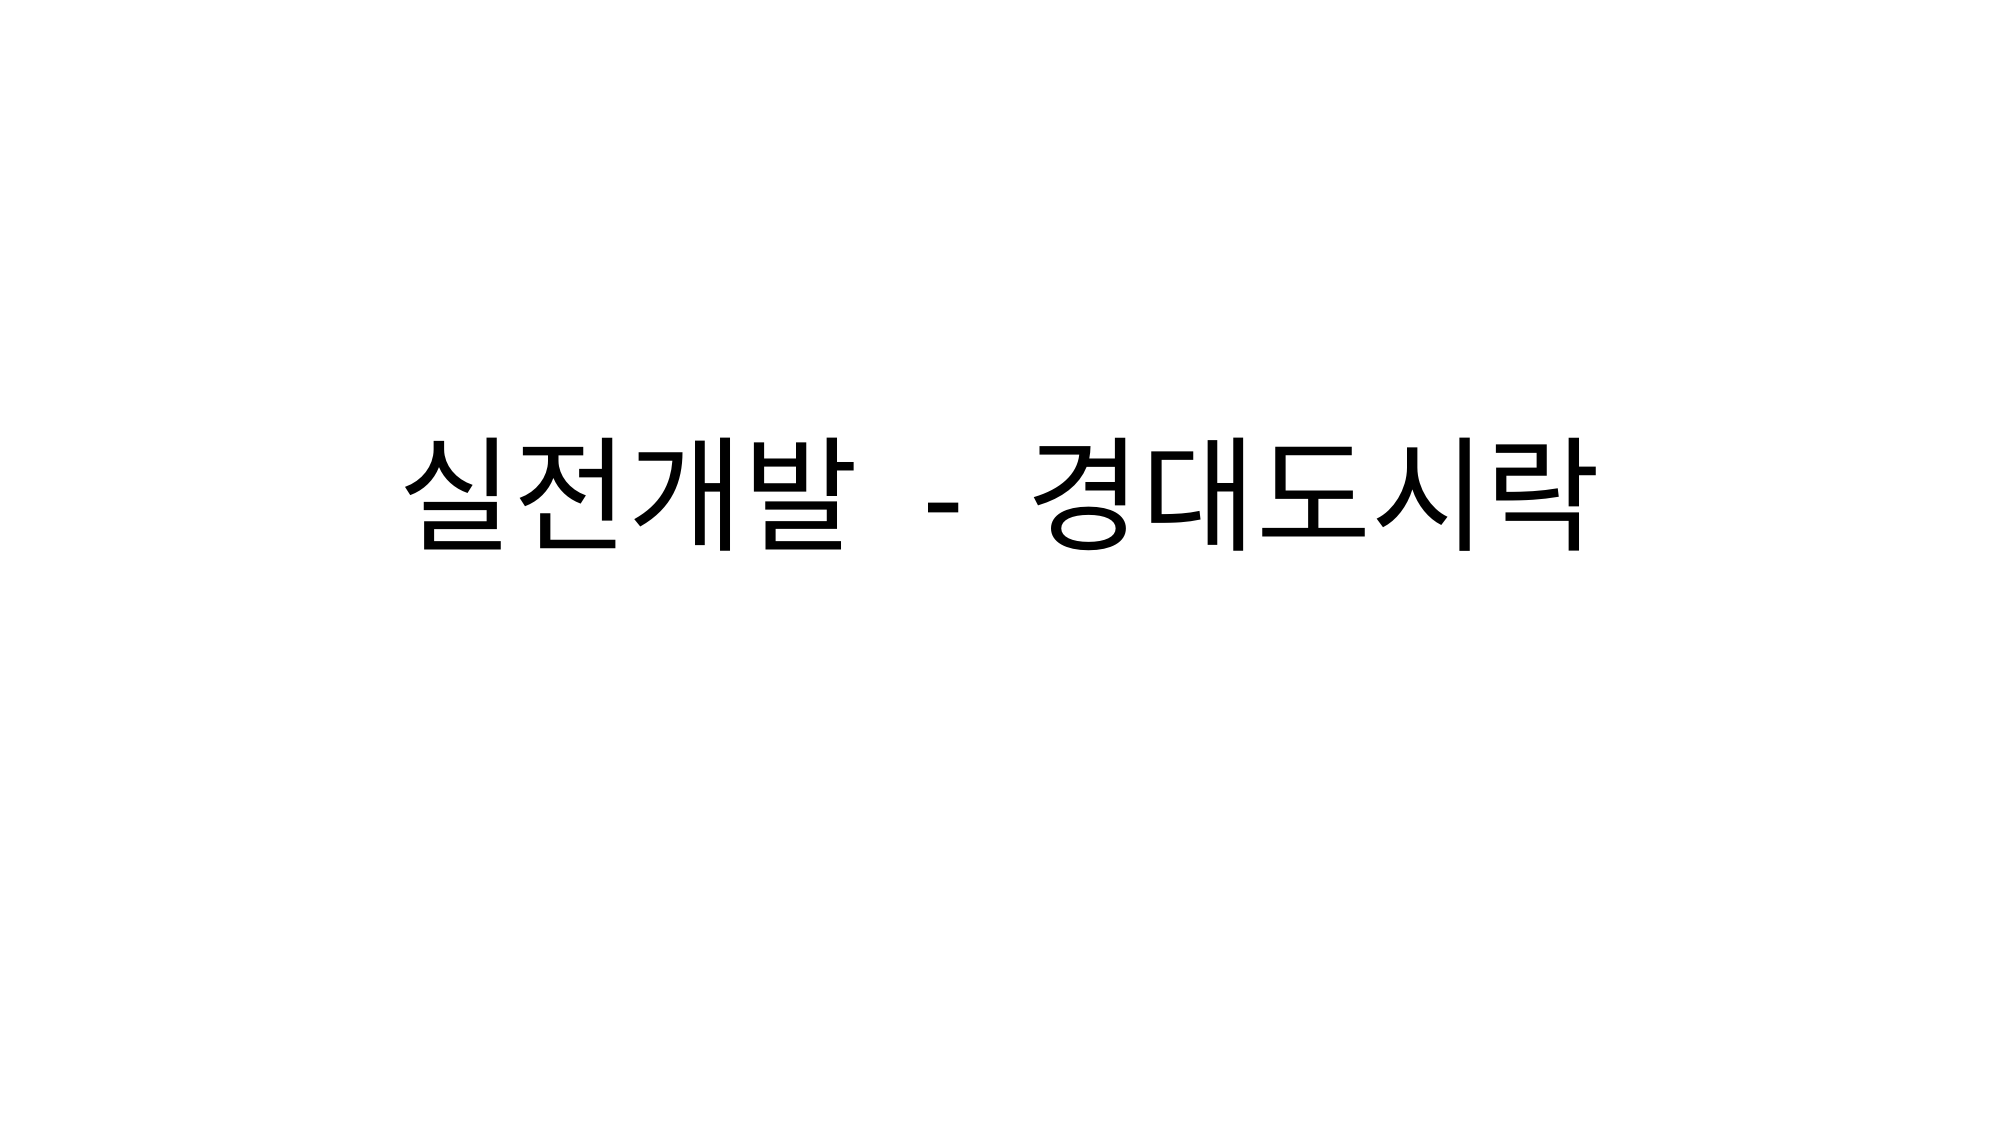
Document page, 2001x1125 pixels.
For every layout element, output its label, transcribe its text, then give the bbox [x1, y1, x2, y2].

title 실전개발 - 경대도시락 [249, 184, 1750, 576]
